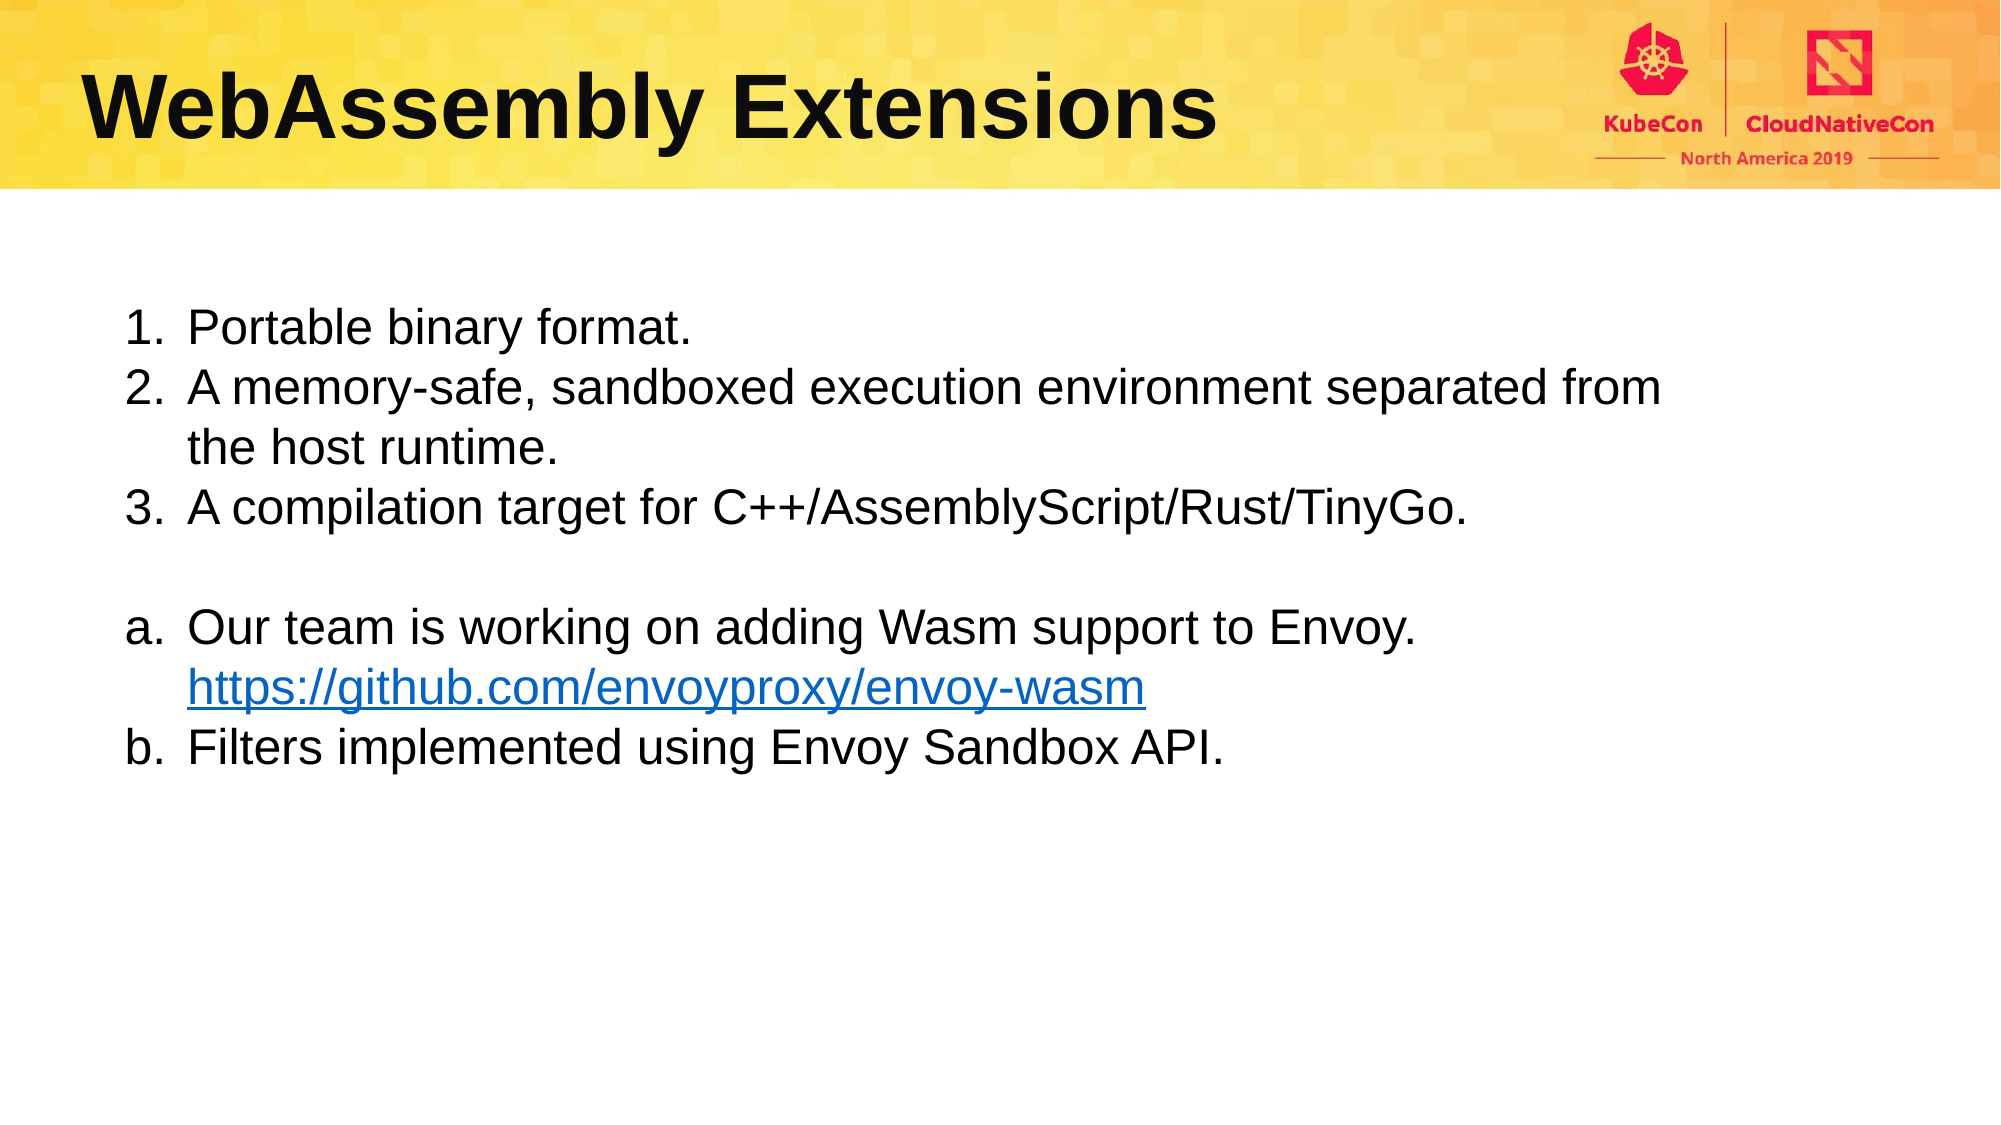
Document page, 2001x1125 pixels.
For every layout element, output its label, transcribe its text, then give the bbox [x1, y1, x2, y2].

text_box WebAssembly Extensions [66, 0, 1792, 218]
text_box Portable binary format. A memory-safe, sandboxed execution environment separated from the host runtime. A compilation target for C++/AssemblyScript/Rust/TinyGo. Our team is working on adding Wasm support to Envoy. https://github.com/envoyproxy/envoy-wasm Filters implemented using Envoy Sandbox API. [97, 279, 1691, 1087]
picture [0, 0, 2001, 1125]
